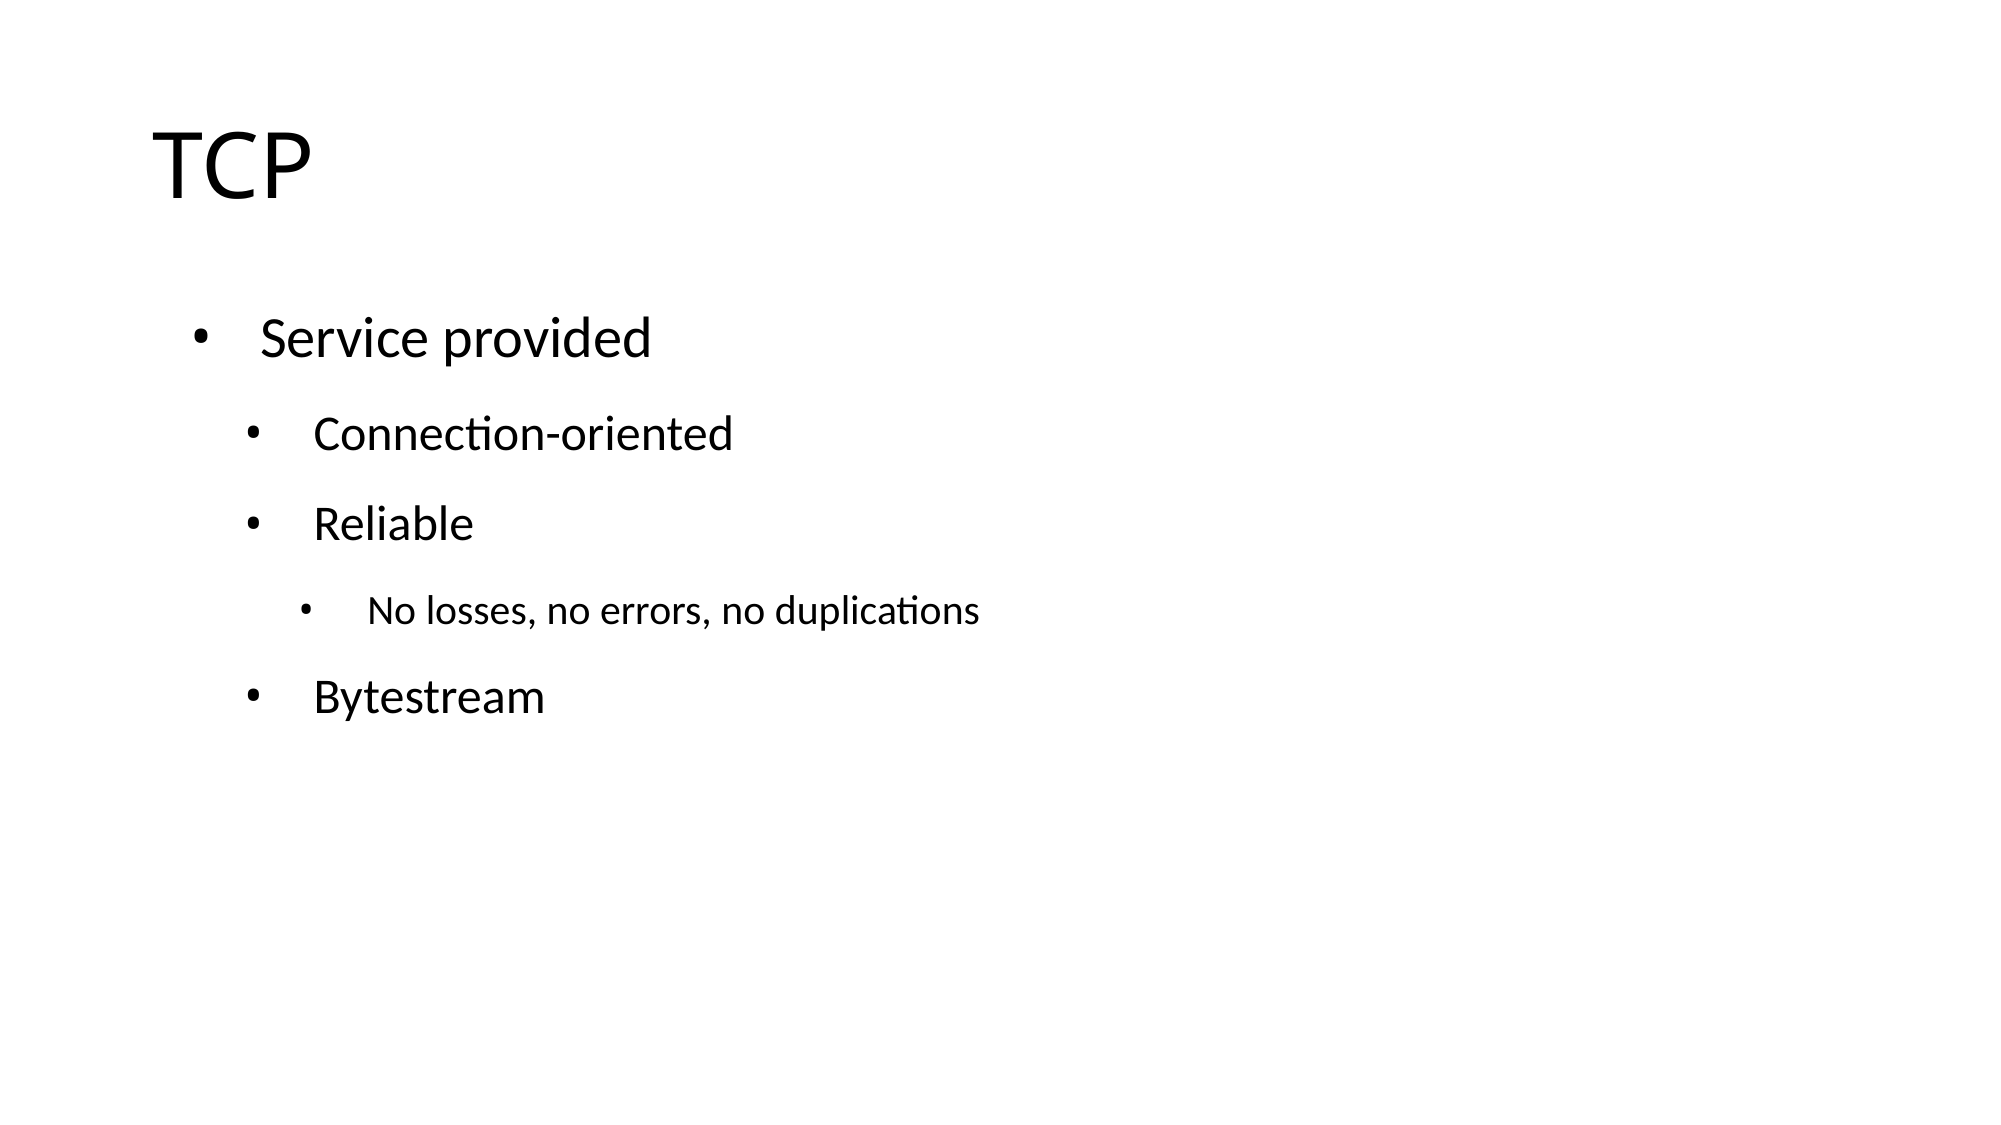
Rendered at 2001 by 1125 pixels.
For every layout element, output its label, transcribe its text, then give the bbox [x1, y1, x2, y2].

list Service provided Connection-oriented Reliable No losses, no errors, no duplications Bytestream [137, 299, 1863, 1014]
title TCP [137, 59, 1863, 278]
